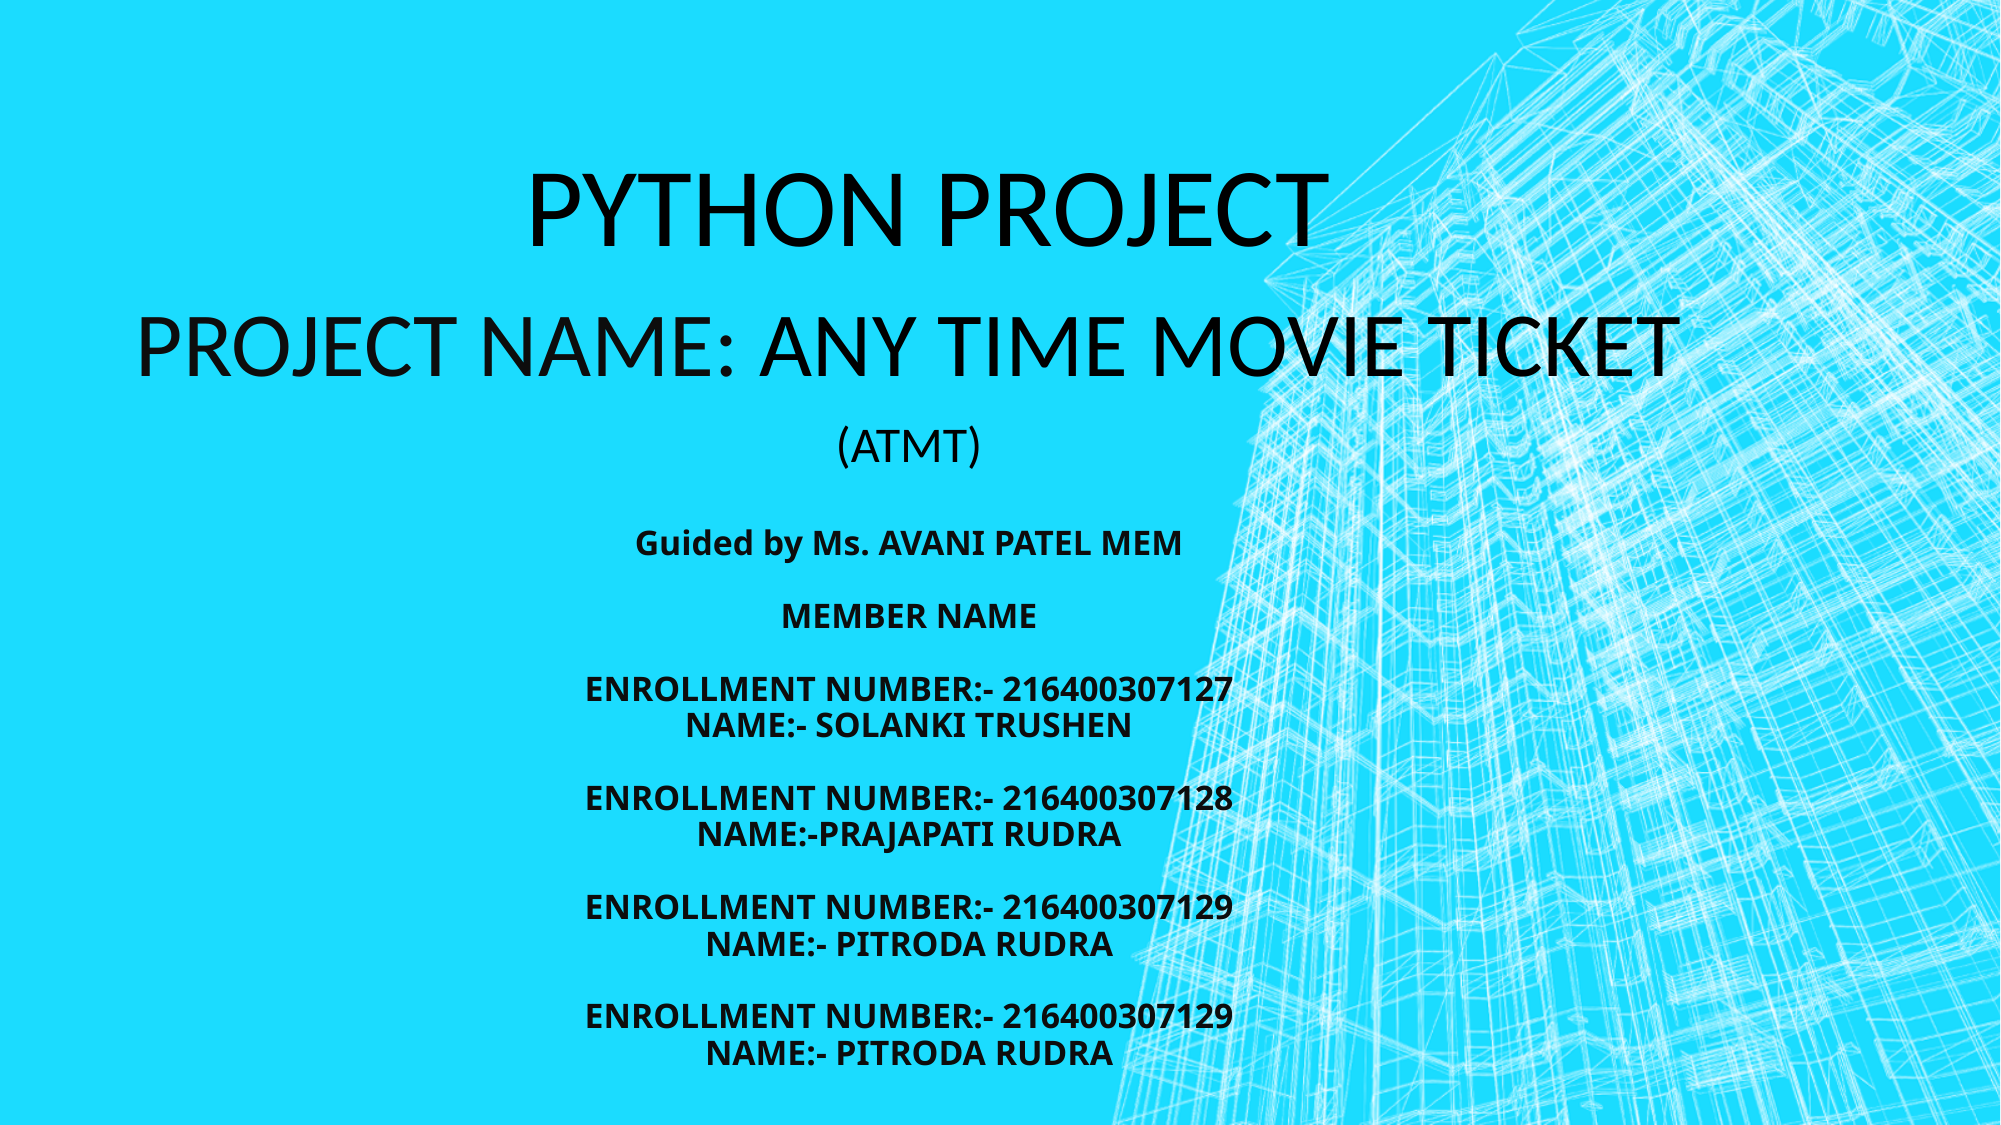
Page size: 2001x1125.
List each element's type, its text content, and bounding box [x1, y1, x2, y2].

title PROJECT name: ANY TIME MOVIE TICKET (ATMT) [88, 289, 1730, 479]
picture [0, 0, 2001, 1125]
text_box PYTHON PROJECT [49, 96, 1769, 285]
subtitle Guided by Ms. AVANI PATEL MEM MEMBER NAME ENROLLMENT NUMBER:- 216400307127 NAME:- SOLANKI TRUSHEN ENROLLMENT NUMBER:- 216400307128 NAME:-PRAJAPATI RUDRA ENROLLMENT NUMBER:- 216400307129 NAME:- PITRODA RUDRA ENROLLMENT NUMBER:- 216400307129 NAME:- PITRODA RUDRA [88, 519, 1730, 1082]
